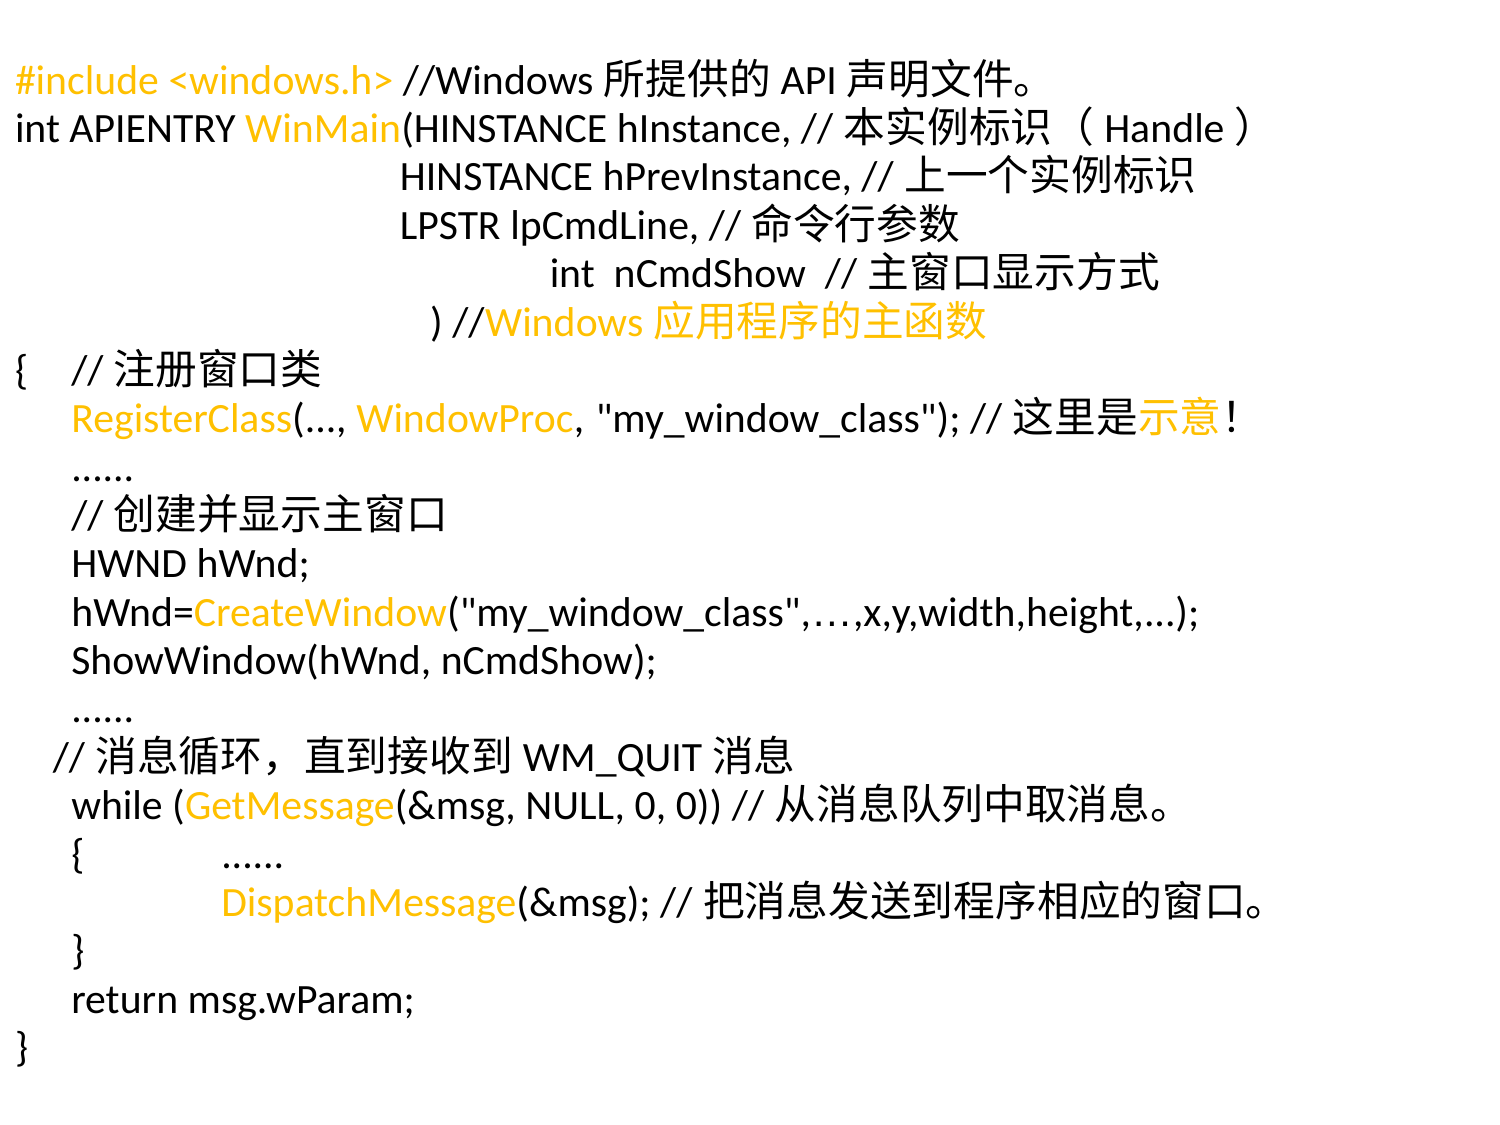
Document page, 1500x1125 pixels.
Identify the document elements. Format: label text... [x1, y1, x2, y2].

list #include <windows.h> //Windows所提供的API声明文件。 int APIENTRY WinMain(HINSTANCE hInstance, //本实例标识（Handle） HINSTANCE hPrevInstance, //上一个实例标识 LPSTR lpCmdLine, //命令行参数 int nCmdShow //主窗口显示方式 ) //Windows应用程序的主函数 { //注册窗口类 RegisterClass(..., WindowProc, "my_window_class"); //这里是示意！ ...... //创建并显示主窗口 HWND hWnd; hWnd=CreateWindow("my_window_class",…,x,y,width,height,...); ShowWindow(hWnd, nCmdShow); ...... //消息循环，直到接收到WM_QUIT消息 while (GetMessage(&msg, NULL, 0, 0)) //从消息队列中取消息。 { ...... DispatchMessage(&msg); //把消息发送到程序相应的窗口。 } return msg.wParam; } [0, 54, 1500, 1125]
